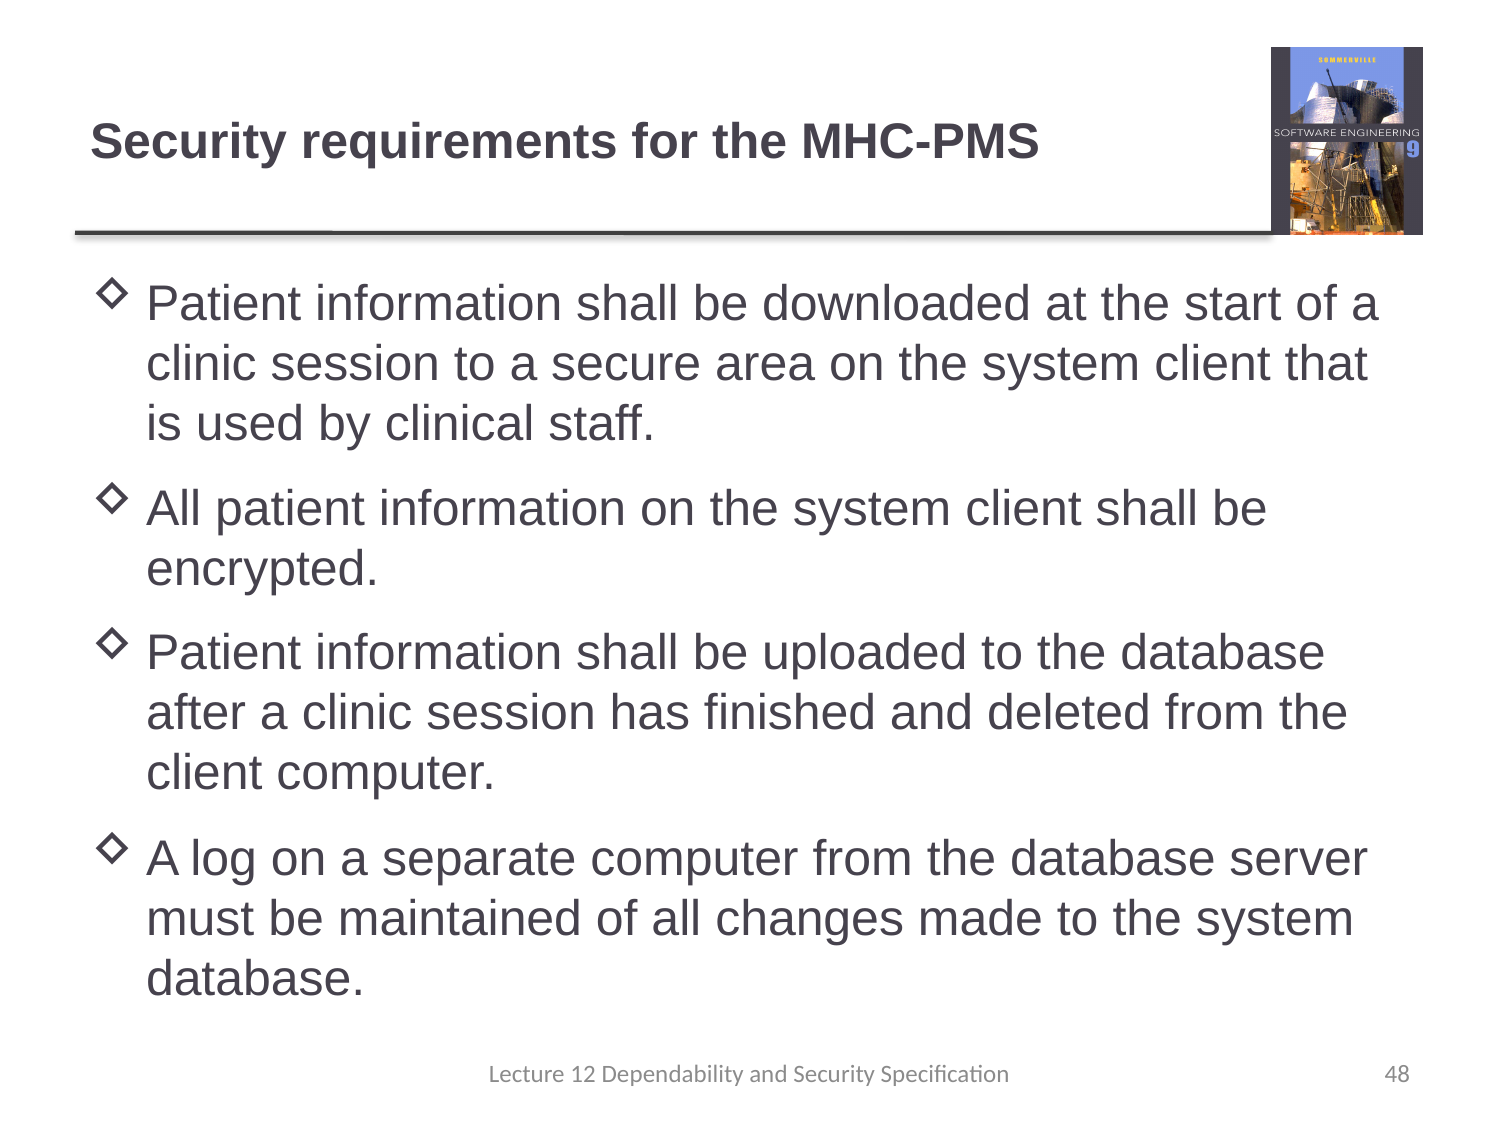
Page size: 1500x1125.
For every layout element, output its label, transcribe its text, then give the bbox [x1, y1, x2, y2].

picture [1272, 47, 1423, 235]
title Security requirements for the MHC-PMS [74, 44, 1272, 233]
list Patient information shall be downloaded at the start of a clinic session to a secure area on the system client that is used by clinical staff. All patient information on the system client shall be encrypted. Patient information shall be uploaded to the database after a clinic session has finished and deleted from the client computer. A log on a separate computer from the database server must be maintained of all changes made to the system database. [75, 262, 1425, 1005]
footer Lecture 12 Dependability and Security Specification [425, 1042, 1075, 1103]
slide_number 48 [1075, 1042, 1425, 1103]
